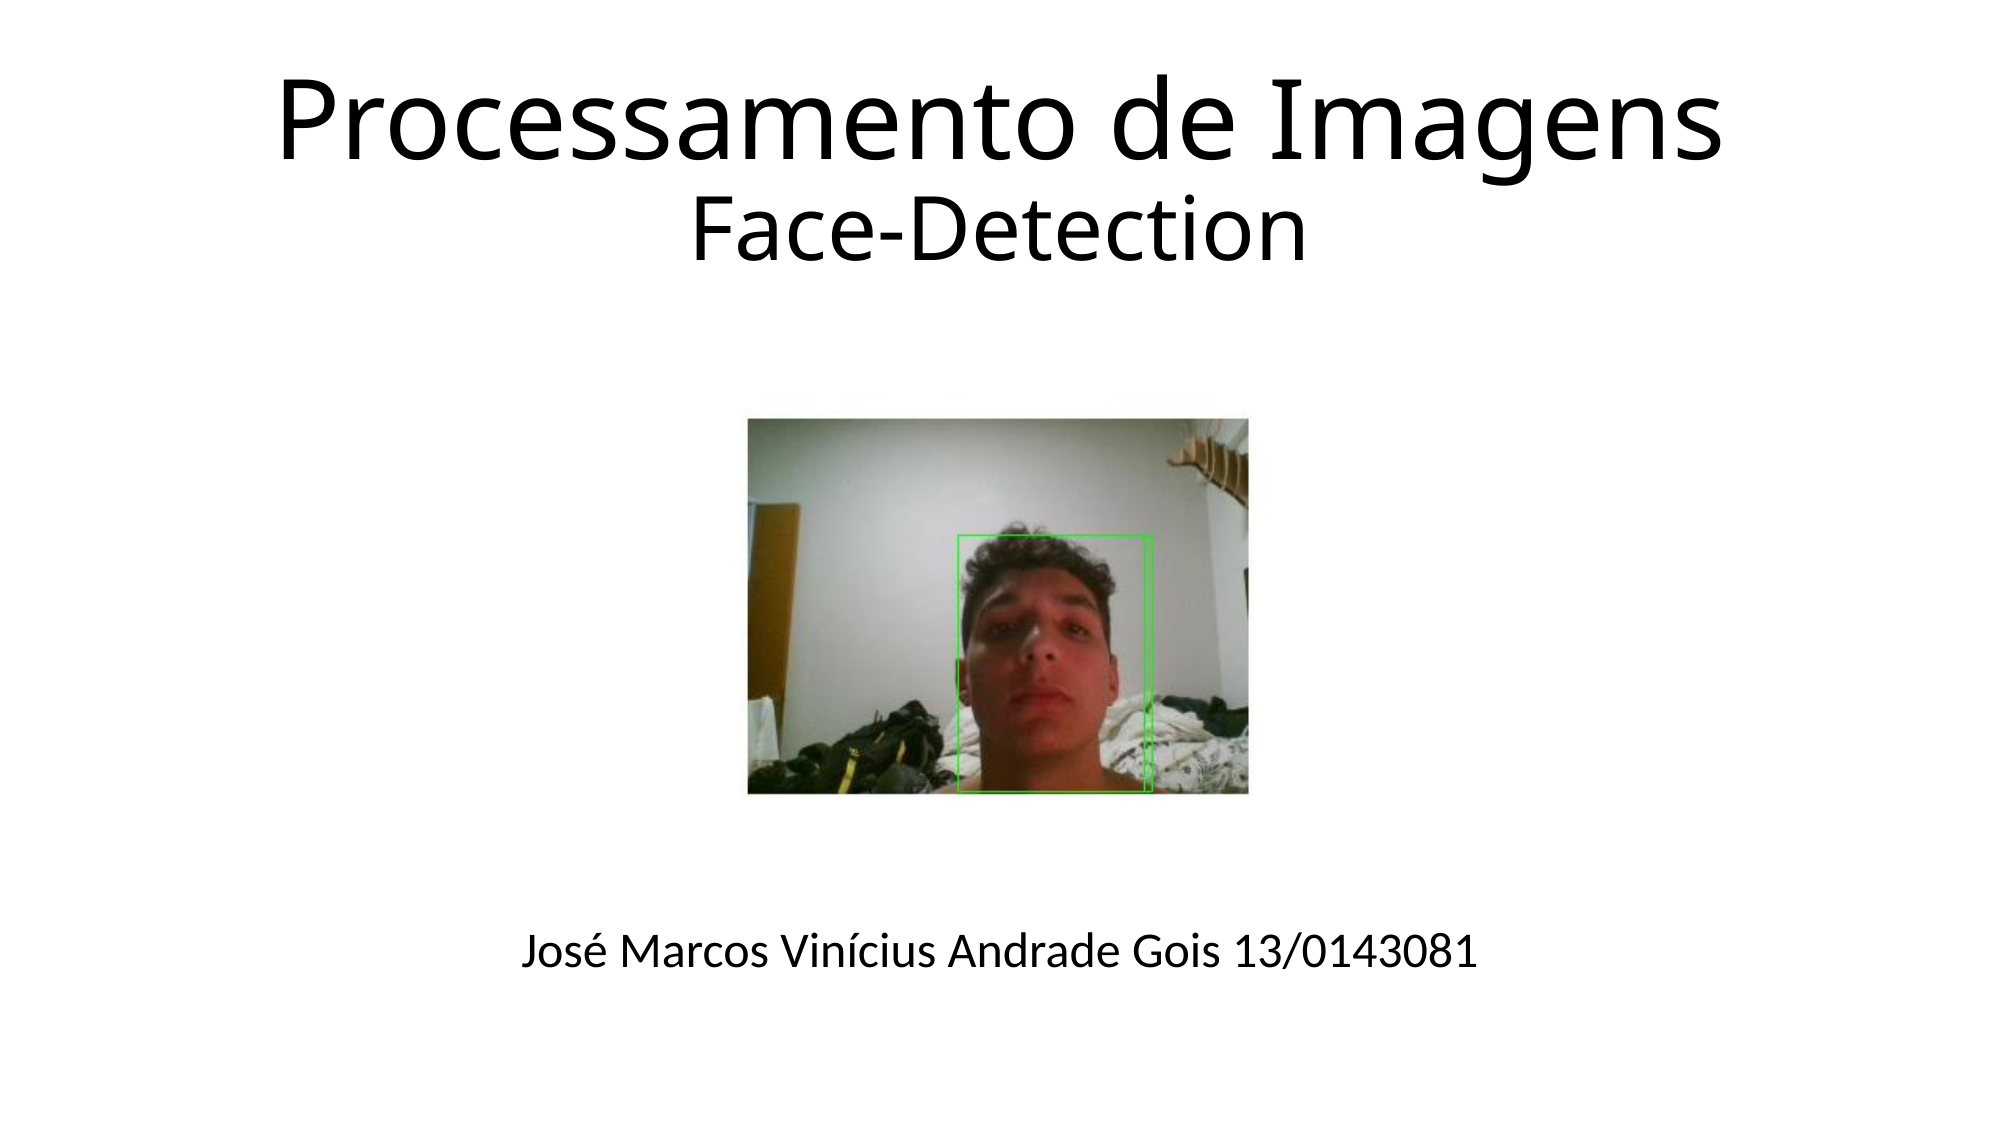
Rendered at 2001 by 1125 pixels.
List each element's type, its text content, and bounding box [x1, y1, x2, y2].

picture [615, 372, 1385, 896]
subtitle José Marcos Vinícius Andrade Gois 13/0143081 [249, 917, 1750, 1054]
title Processamento de Imagens Face-Detection [249, 43, 1750, 288]
